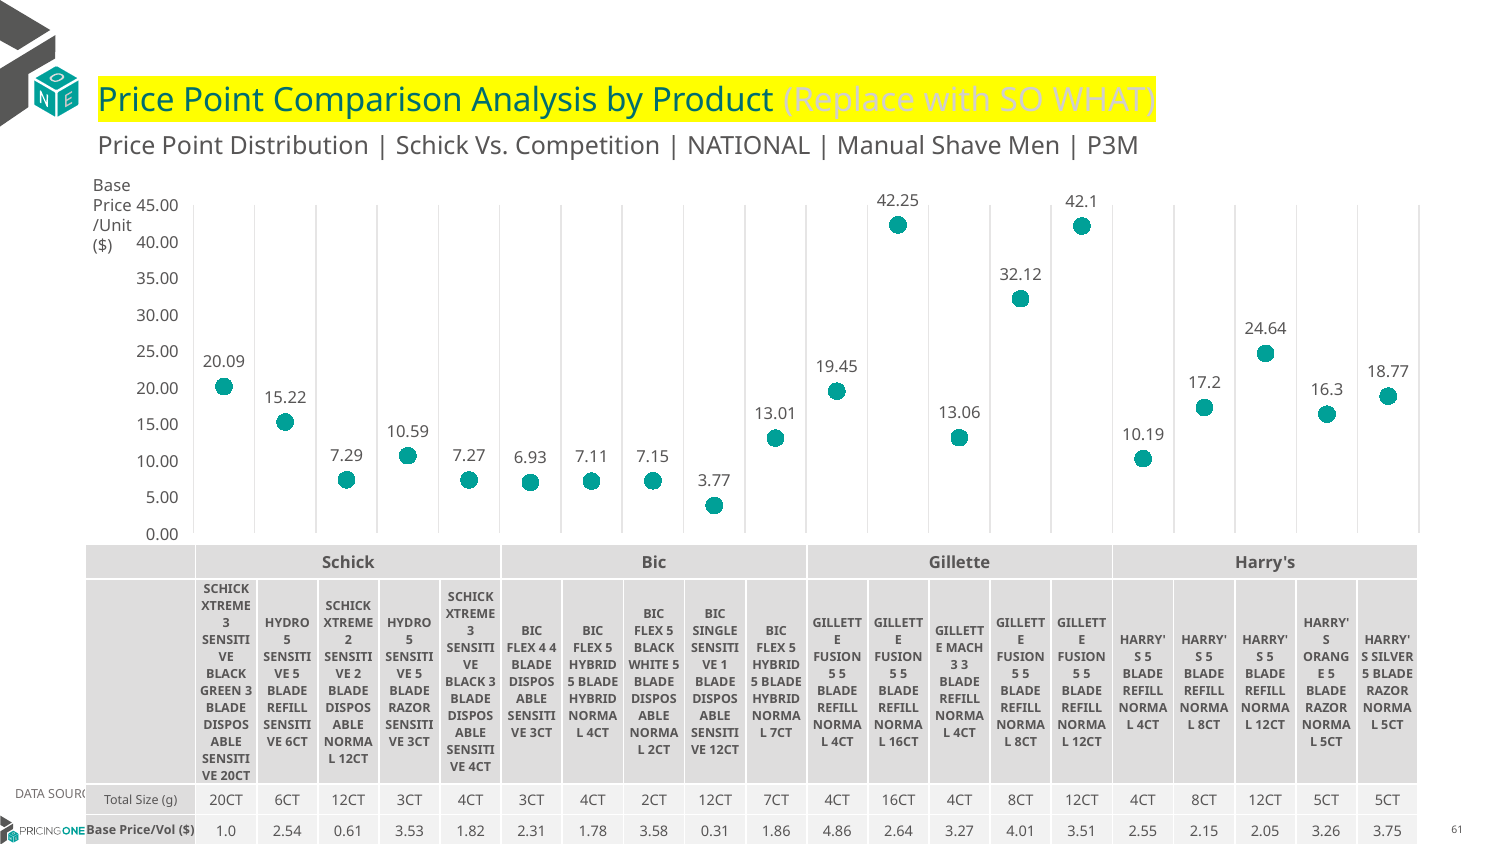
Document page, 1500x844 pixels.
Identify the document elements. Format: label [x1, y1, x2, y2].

table_cell [624, 815, 684, 844]
table_header [502, 547, 806, 578]
table_cell [258, 580, 317, 783]
table_cell [86, 785, 195, 814]
table_cell [196, 815, 256, 844]
list [0, 776, 85, 814]
table_cell [86, 815, 195, 844]
table_cell [258, 785, 317, 814]
table_cell [441, 785, 500, 814]
table_cell [502, 815, 561, 844]
table_cell [930, 580, 989, 783]
table_cell [685, 785, 745, 814]
table_cell [441, 815, 500, 844]
table_cell [1236, 815, 1295, 844]
table_cell [563, 580, 623, 783]
slide_number [1419, 815, 1479, 844]
table_cell [930, 815, 989, 844]
table_header [808, 547, 1112, 578]
table_header [1113, 547, 1417, 578]
table_cell [1358, 580, 1417, 783]
table_cell [1174, 815, 1234, 844]
table_cell [1113, 785, 1173, 814]
table_cell [991, 815, 1050, 844]
table_cell [563, 785, 623, 814]
table_cell [1297, 785, 1356, 814]
table_cell [196, 785, 256, 814]
table_cell [869, 580, 928, 783]
table_cell [1236, 785, 1295, 814]
table_cell [319, 785, 378, 814]
table_cell [869, 785, 928, 814]
table_cell [624, 580, 684, 783]
table_cell [808, 815, 867, 844]
table_cell [991, 785, 1050, 814]
table_cell [1052, 580, 1112, 783]
table_cell [196, 580, 256, 783]
table_cell [747, 580, 806, 783]
table_cell [1052, 785, 1112, 814]
table_cell [1174, 580, 1234, 783]
table_cell [685, 580, 745, 783]
table_cell [1297, 815, 1356, 844]
table_cell [502, 580, 561, 783]
list [82, 127, 1418, 186]
table_cell [624, 785, 684, 814]
table_cell [808, 580, 867, 783]
chart [120, 187, 1420, 547]
table_cell [1358, 785, 1417, 814]
table_cell [502, 785, 561, 814]
table_cell [319, 815, 378, 844]
table_header [86, 545, 195, 578]
table_cell [808, 785, 867, 814]
table_cell [747, 785, 806, 814]
table_header [196, 547, 500, 578]
table_cell [685, 815, 745, 844]
table_cell [563, 815, 623, 844]
table_cell [380, 580, 439, 783]
table_cell [1236, 580, 1295, 783]
text_box [87, 169, 143, 260]
table_cell [258, 815, 317, 844]
table_cell [1297, 580, 1356, 783]
table_cell [1113, 815, 1173, 844]
table_cell [869, 815, 928, 844]
table_cell [380, 815, 439, 844]
table_cell [1113, 580, 1173, 783]
table_cell [991, 580, 1050, 783]
table_cell [930, 785, 989, 814]
table_cell [1174, 785, 1234, 814]
table_cell [1358, 815, 1417, 844]
table_cell [747, 815, 806, 844]
table_cell [86, 580, 195, 783]
table_cell [1052, 815, 1112, 844]
title [82, 0, 1418, 127]
table_cell [380, 785, 439, 814]
table_cell [319, 580, 378, 783]
table_cell [441, 580, 500, 783]
